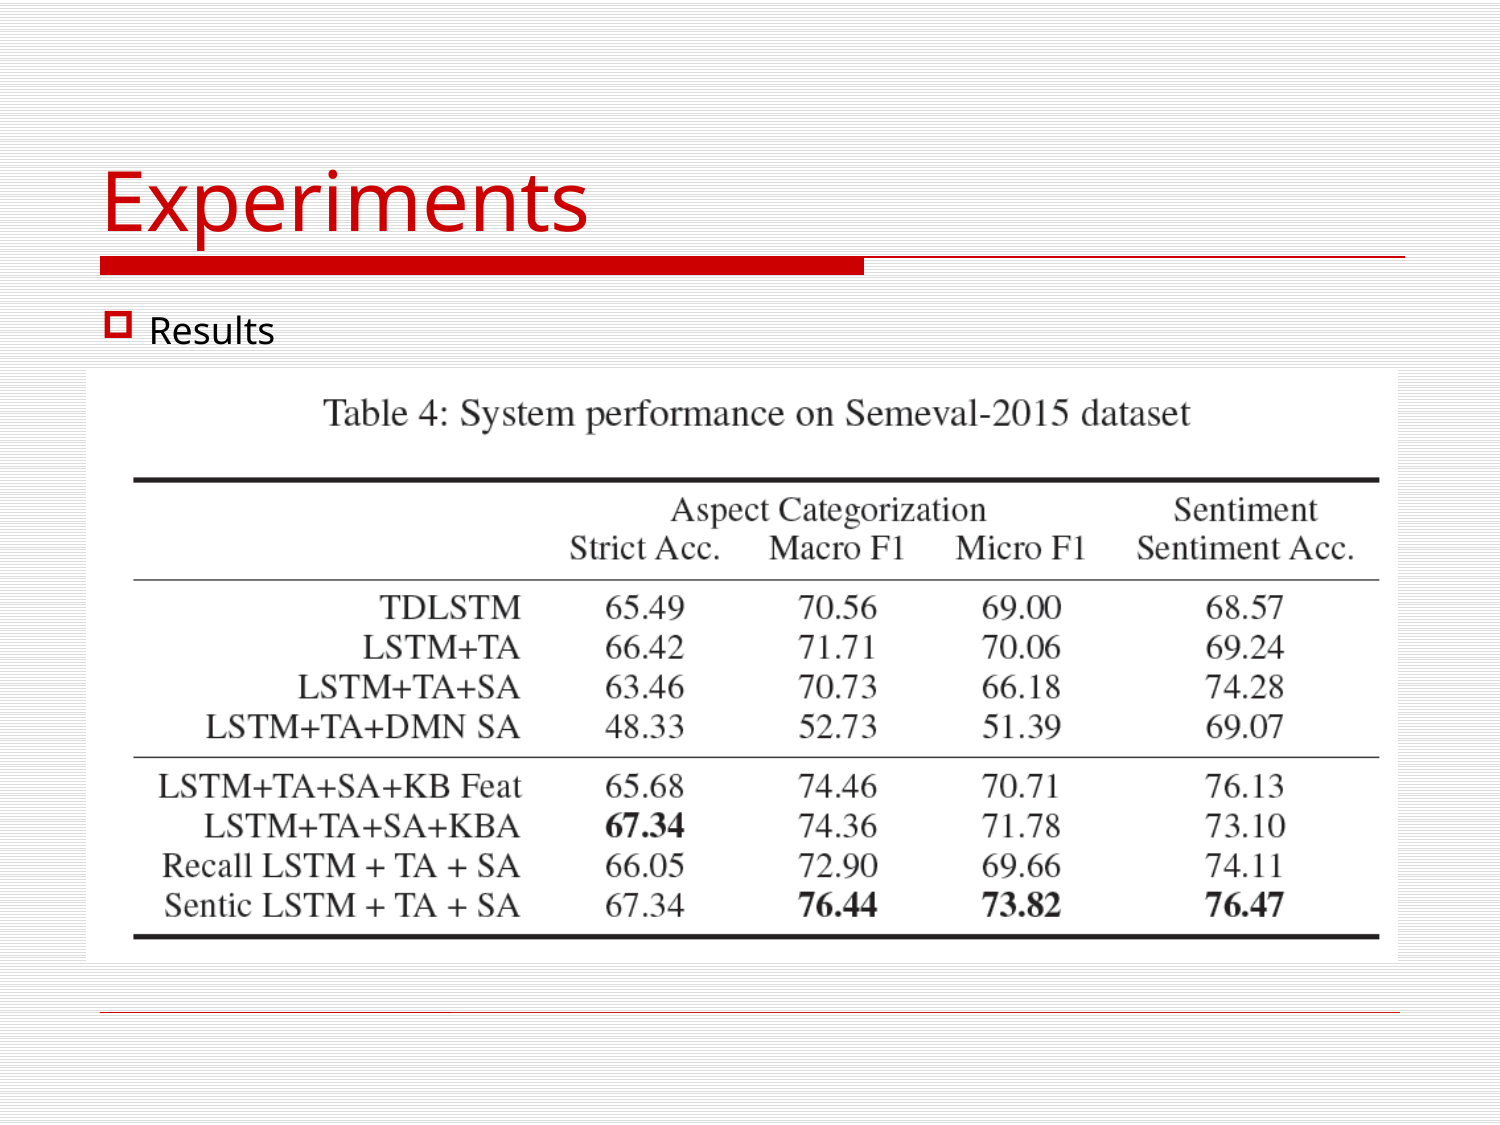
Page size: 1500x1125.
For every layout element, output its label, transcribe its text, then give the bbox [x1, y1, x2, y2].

text_box Results [101, 307, 1383, 368]
title Experiments [100, 101, 1400, 256]
picture [86, 369, 1398, 962]
